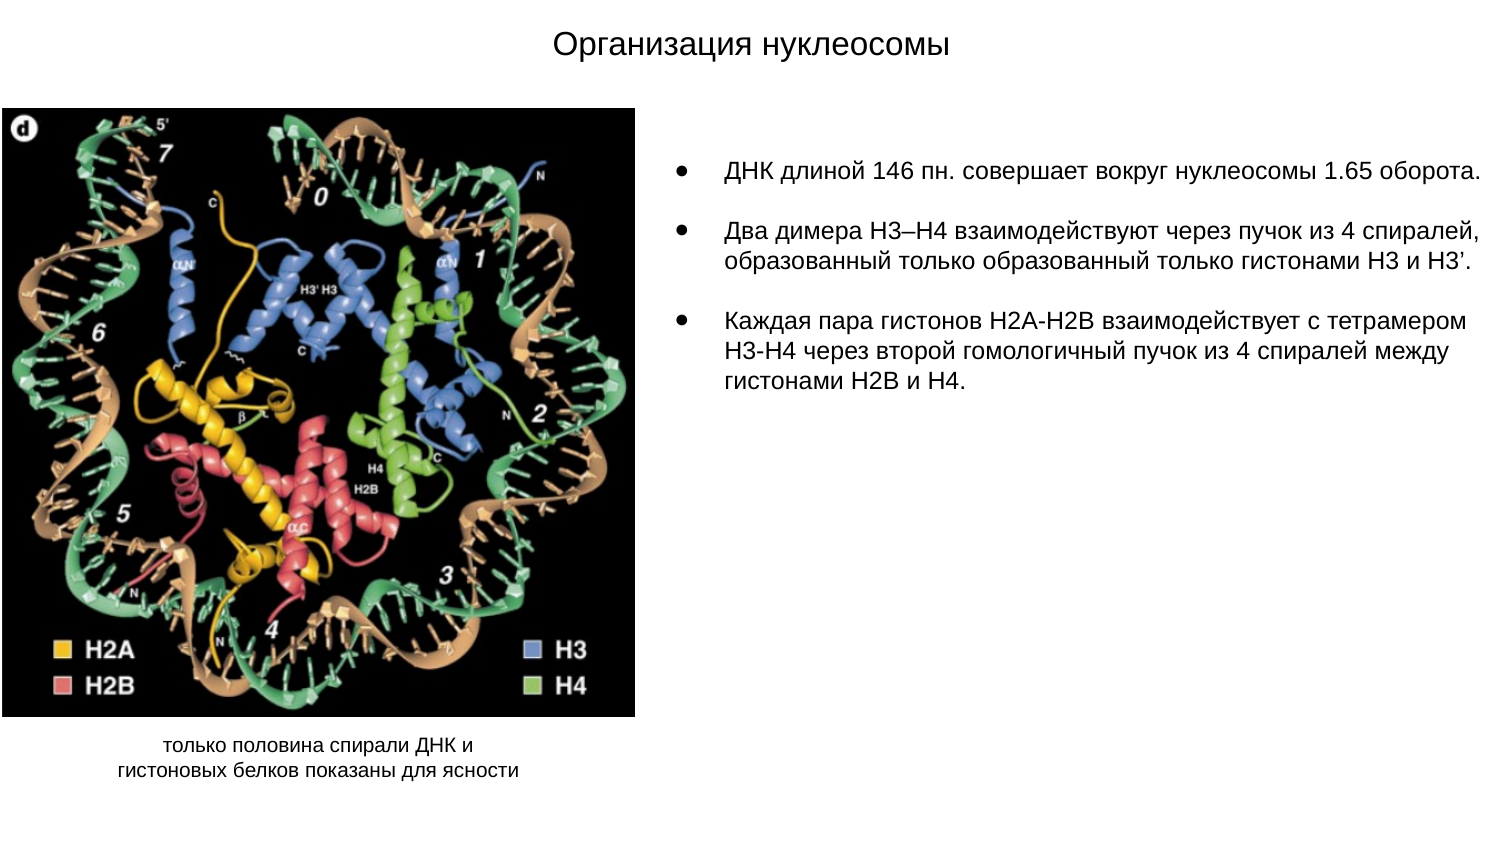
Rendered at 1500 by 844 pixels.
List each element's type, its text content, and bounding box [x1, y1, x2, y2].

text_box Организация нуклеосомы [1, 7, 1500, 78]
text_box только половина спирали ДНК и гистоновых белков показаны для ясности [1, 725, 635, 822]
text_box ДНК длиной 146 пн. совершает вокруг нуклеосомы 1.65 оборота. Два димера H3–H4 взаимодействуют через пучок из 4 спиралей, образованный только образованный только гистонами H3 и H3’. Каждая пара гистонов H2A-H2B взаимодействует с тетрамером H3-H4 через второй гомологичный пучок из 4 спиралей между гистонами H2B и H4. [639, 139, 1500, 410]
picture [1, 107, 635, 717]
